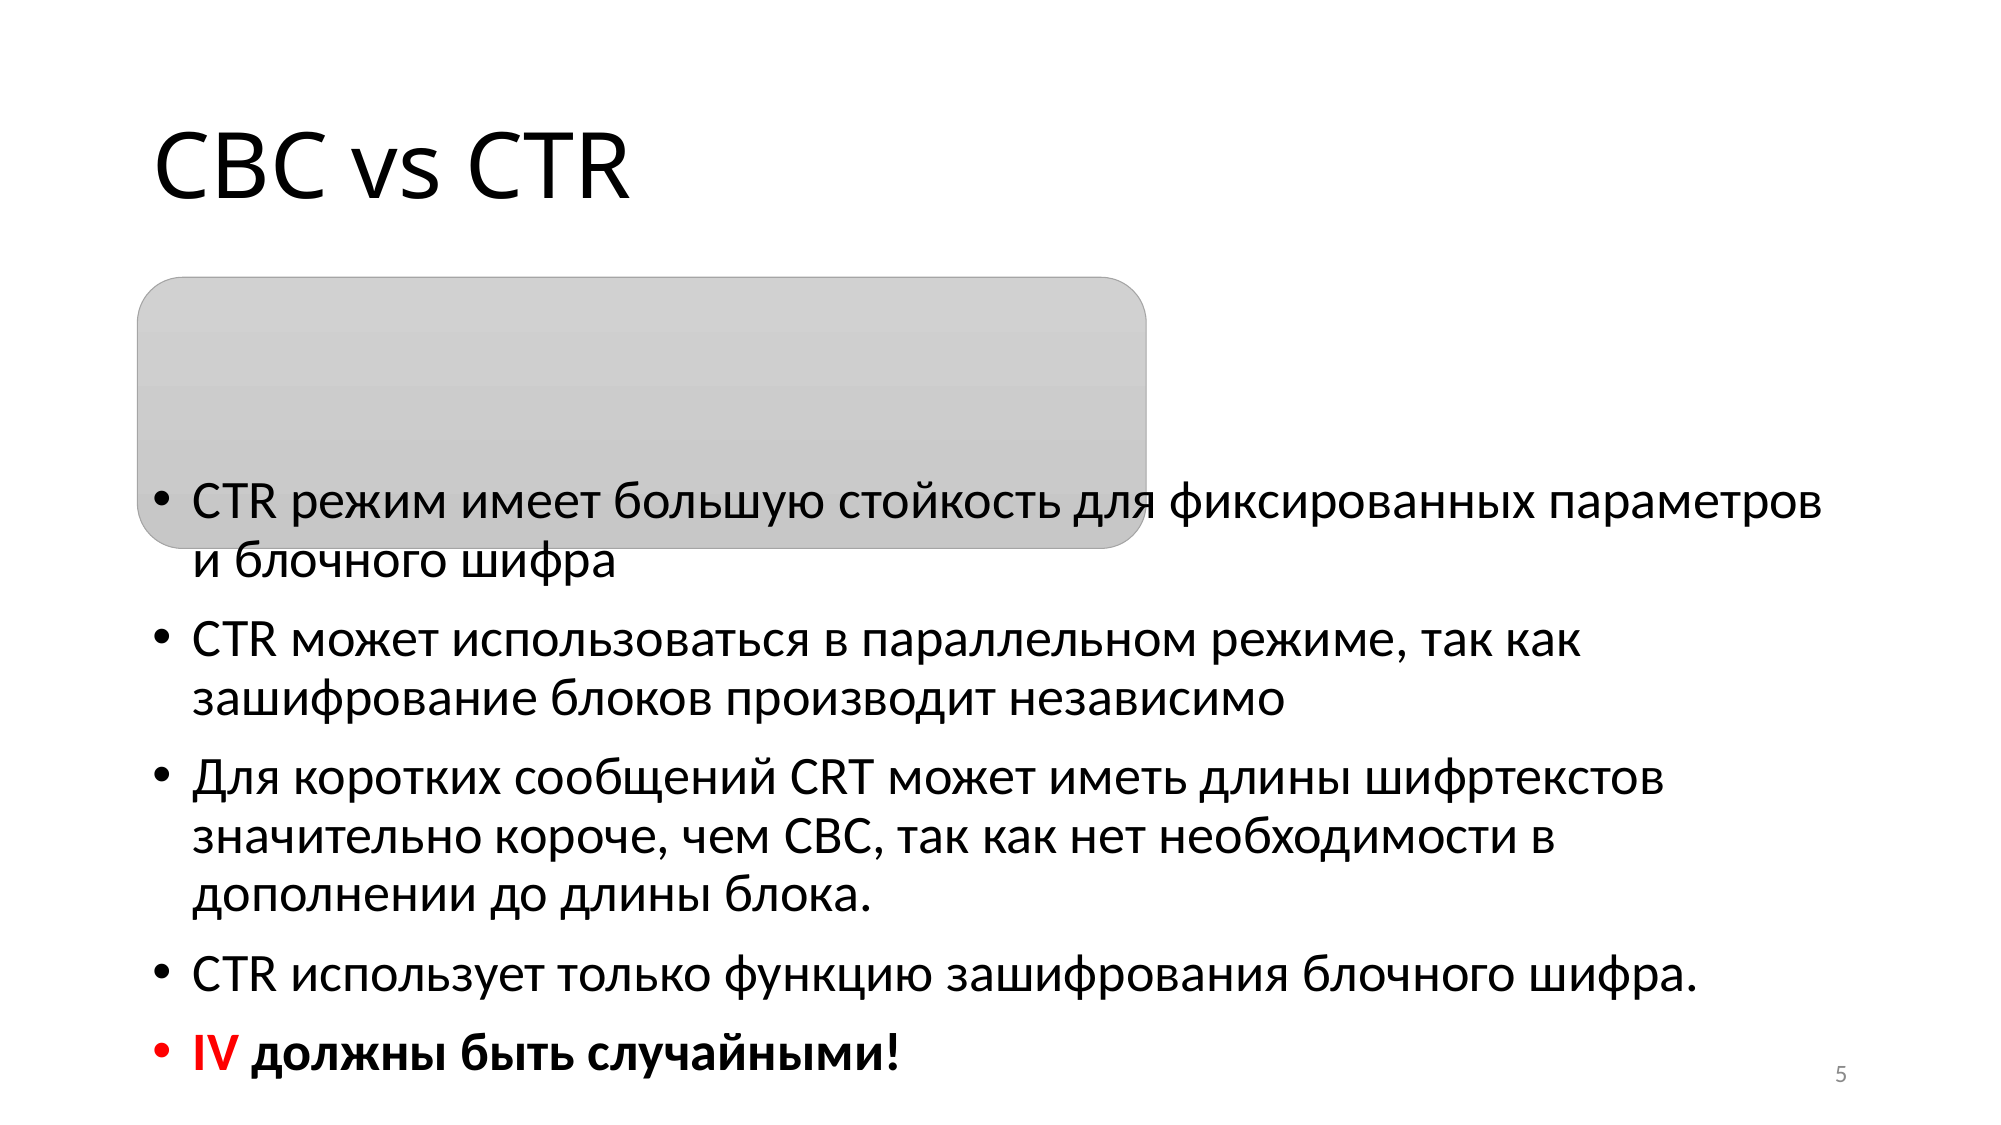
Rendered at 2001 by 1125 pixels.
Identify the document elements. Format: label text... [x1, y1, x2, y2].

title CBC vs CTR [137, 59, 1863, 278]
slide_number 5 [1412, 1042, 1863, 1103]
text_box [136, 278, 1147, 549]
